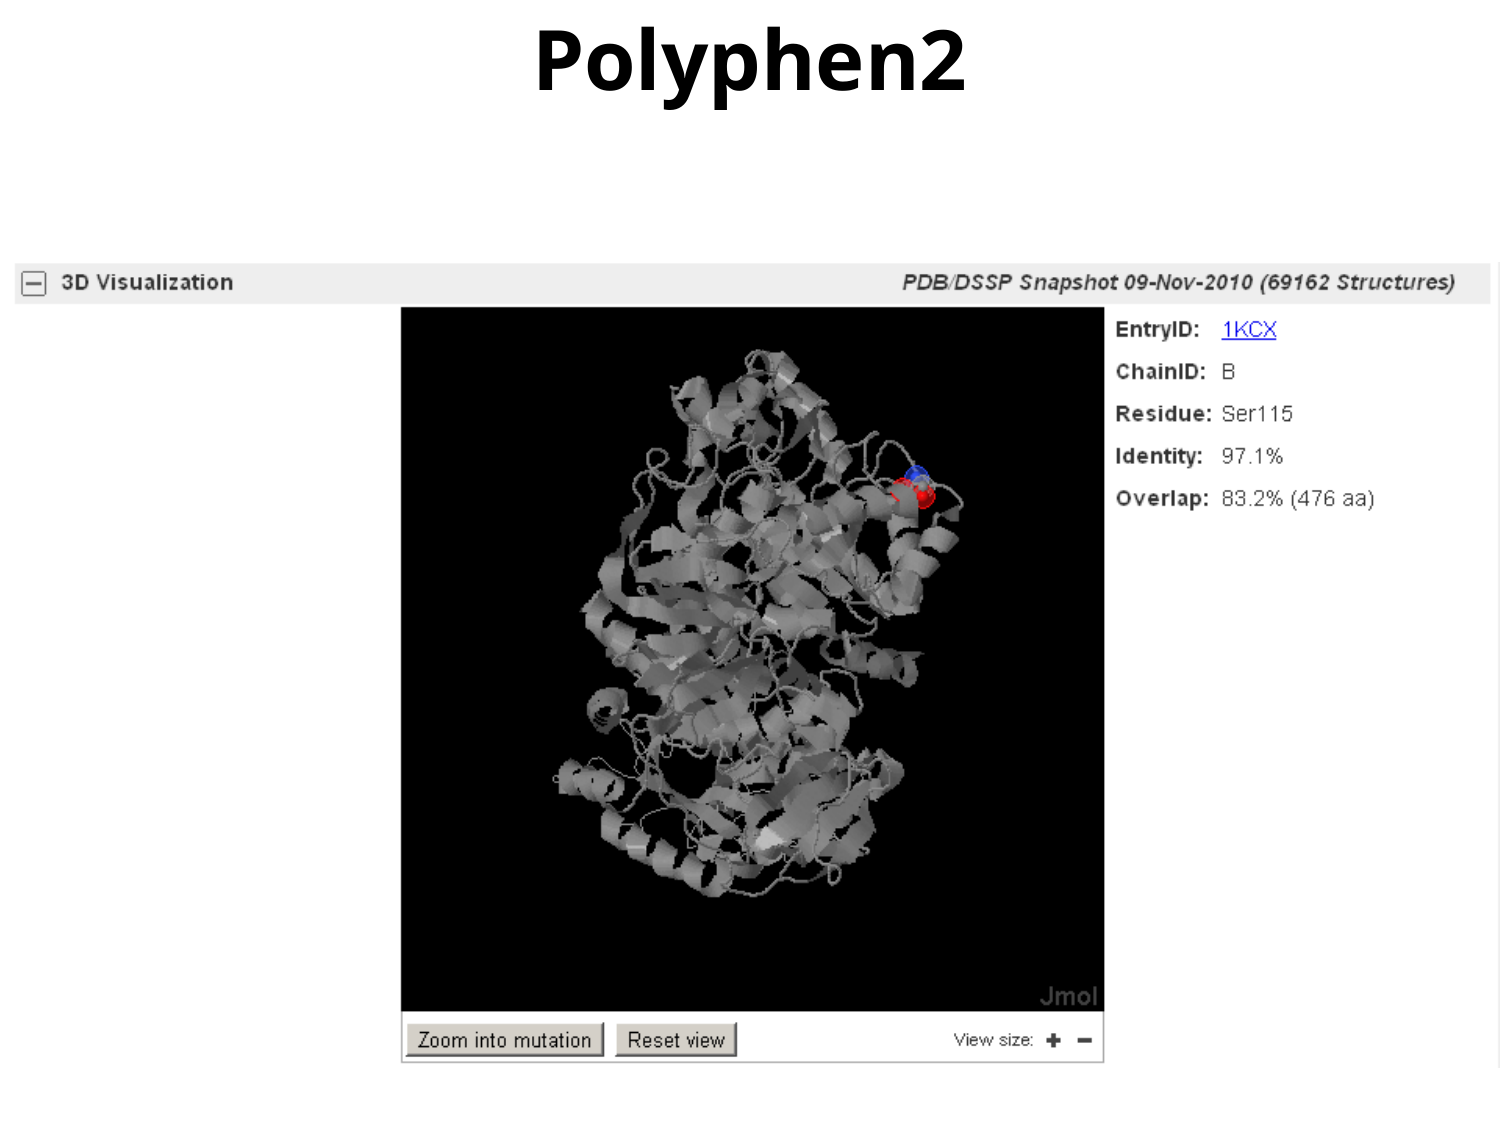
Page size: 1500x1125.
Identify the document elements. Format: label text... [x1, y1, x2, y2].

picture [9, 262, 1500, 1068]
text_box Polyphen2 [0, 0, 1500, 115]
